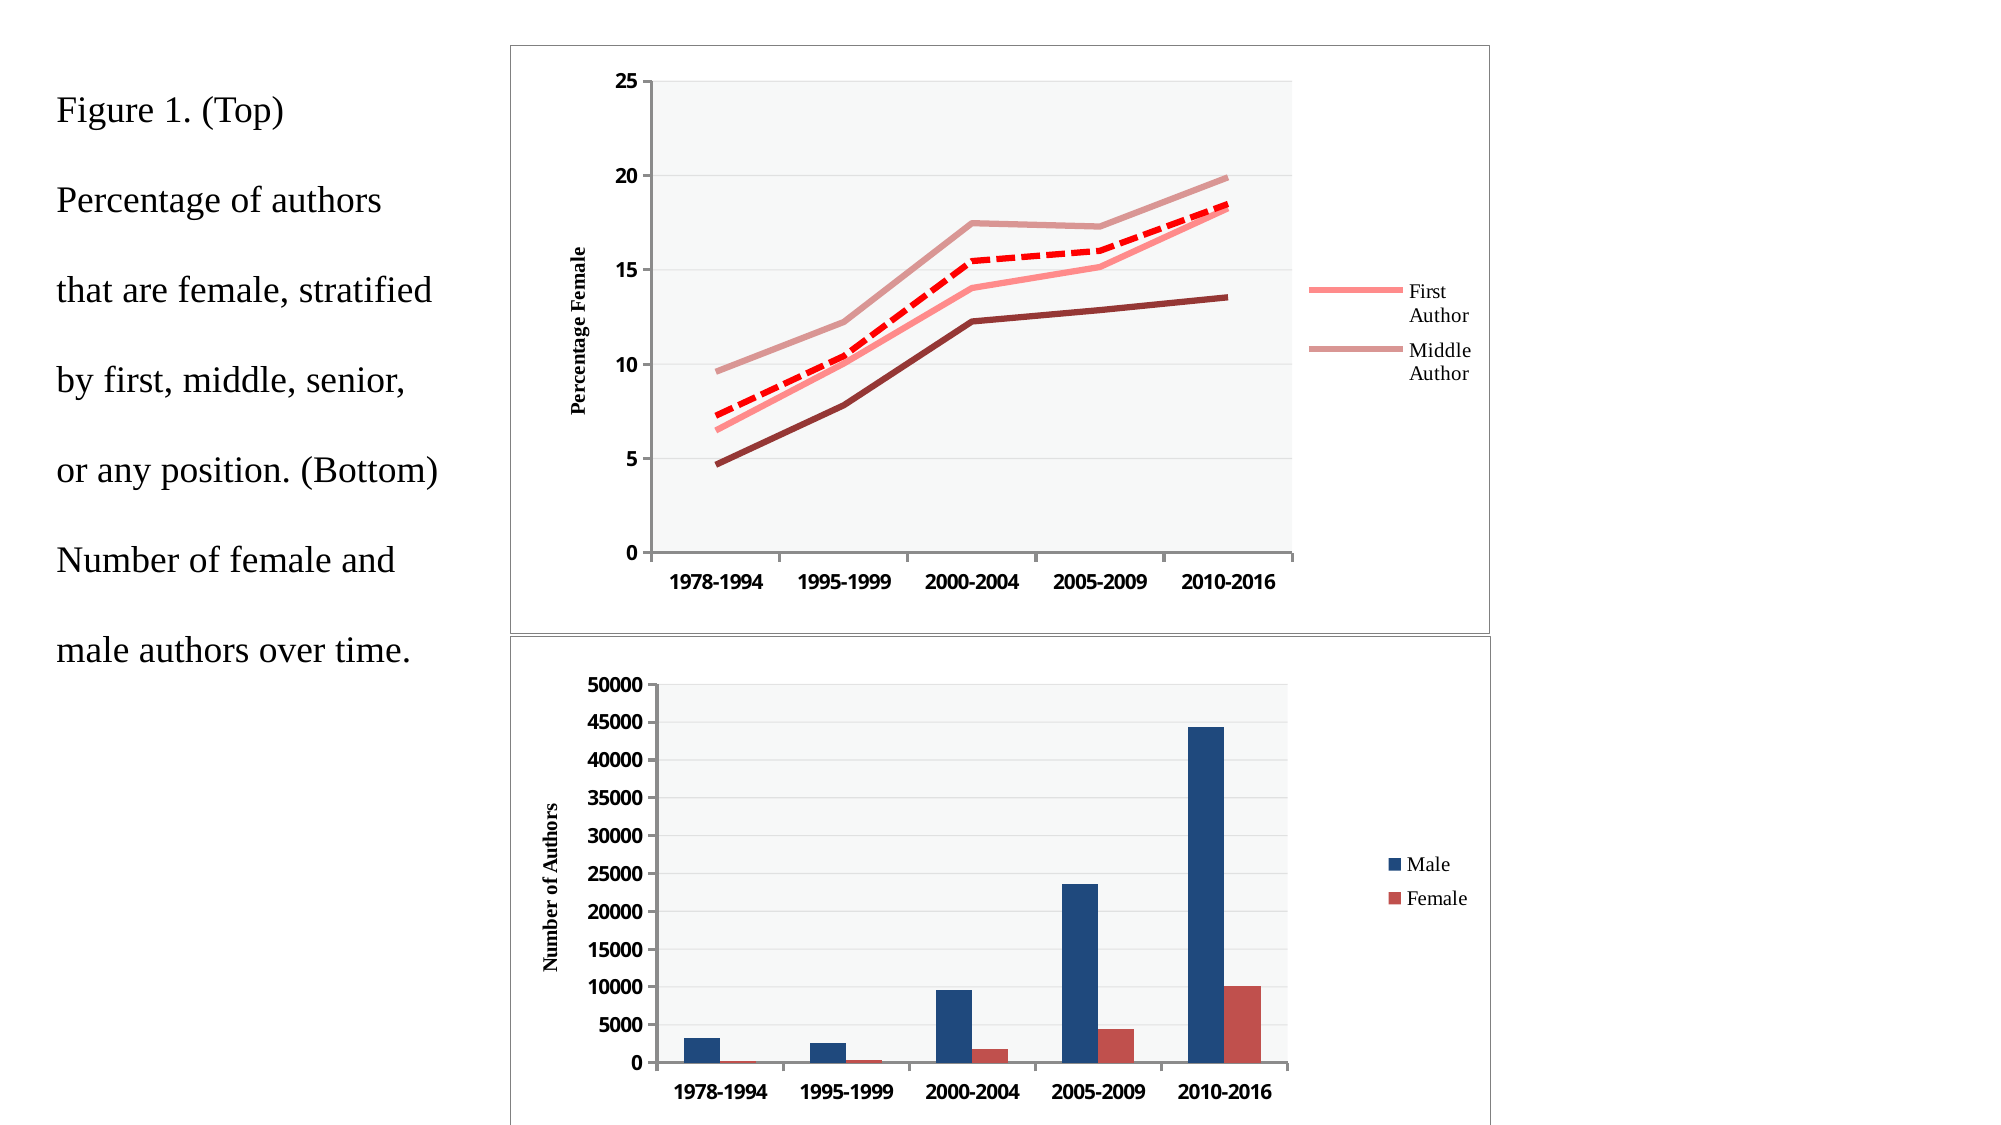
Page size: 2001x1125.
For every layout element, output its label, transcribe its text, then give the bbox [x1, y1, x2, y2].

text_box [509, 45, 1491, 1125]
text_box Figure 1. (Top) Percentage of authors that are female, stratified by first, middle, senior, or any position. (Bottom) Number of female and male authors over time. [41, 32, 461, 678]
